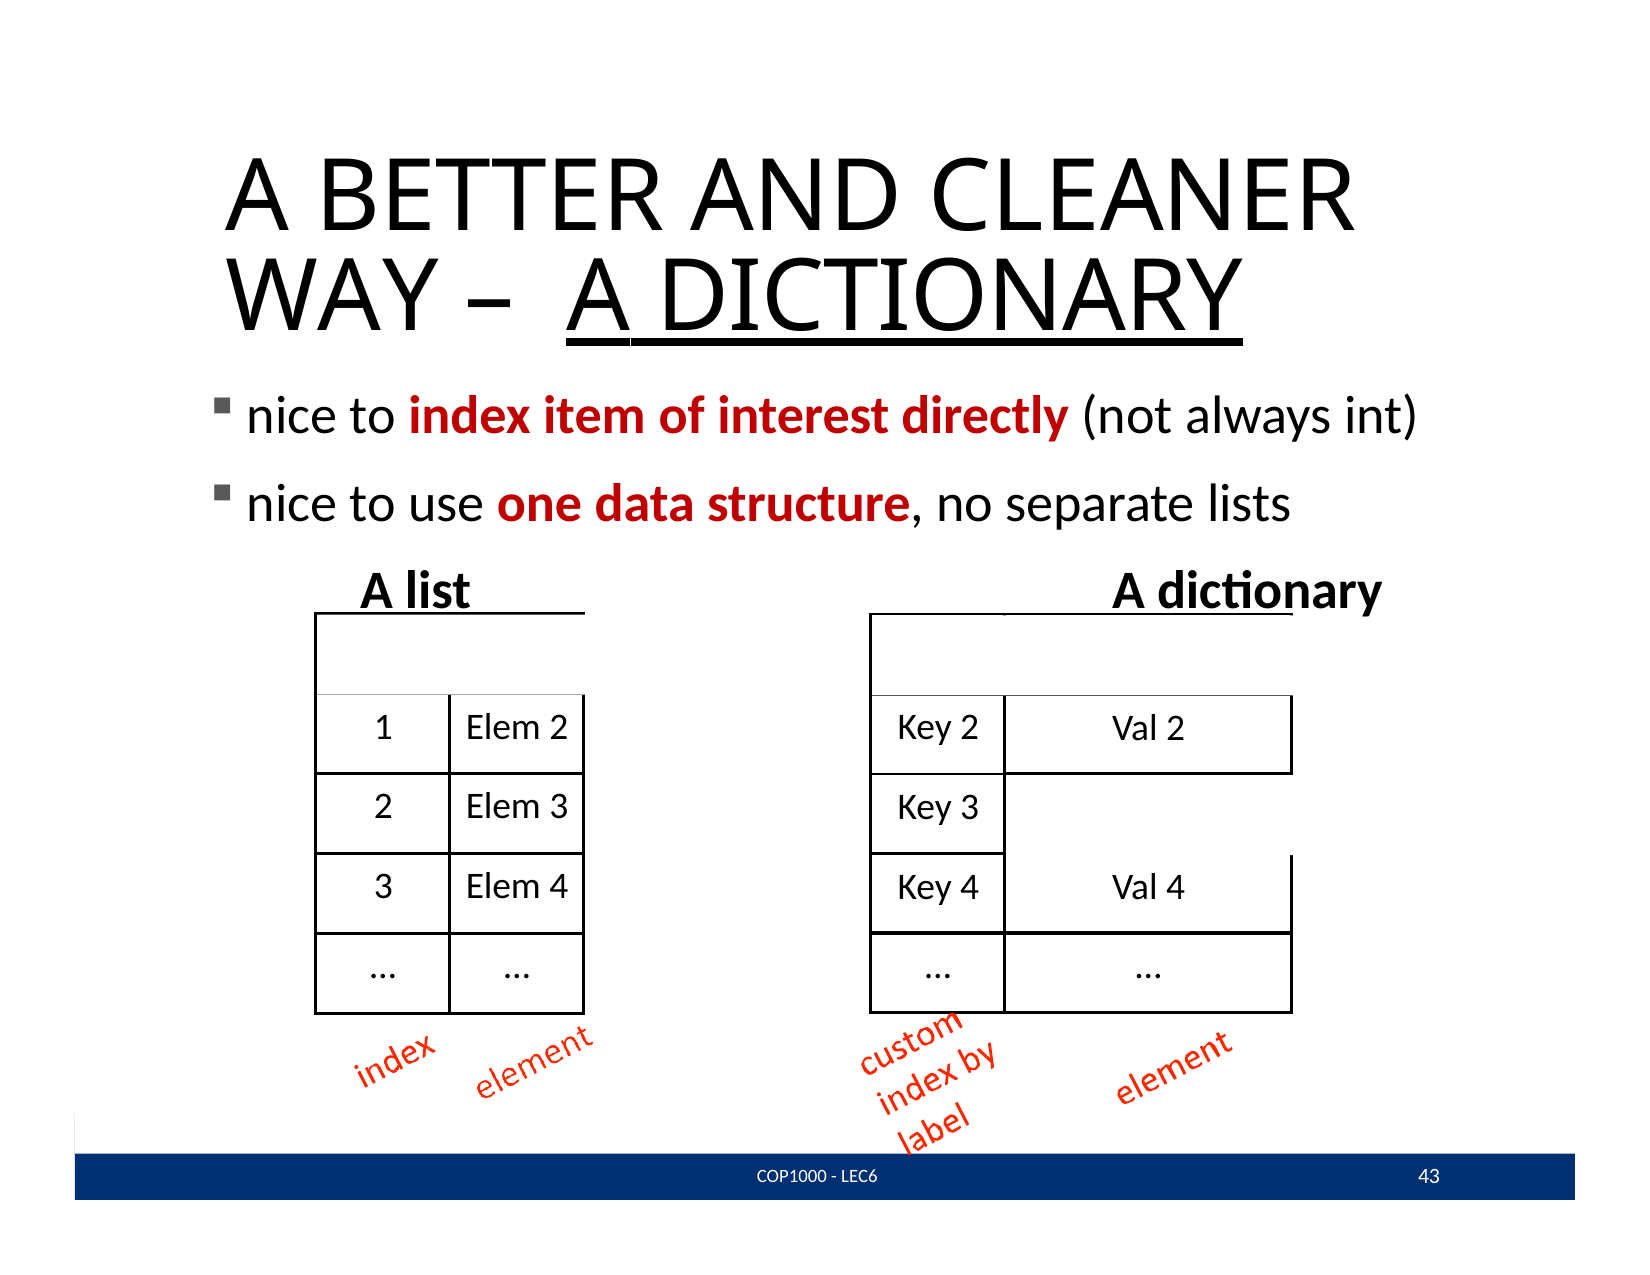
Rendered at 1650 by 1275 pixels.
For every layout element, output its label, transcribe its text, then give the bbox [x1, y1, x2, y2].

text_box [401, 1045, 420, 1064]
table_cell … [317, 935, 448, 1012]
table_cell Elem 2 [451, 702, 582, 772]
title A BETTER AND CLEANER WAY – A DICTIONARY [222, 128, 1450, 451]
table_cell Key 3 [872, 775, 1003, 852]
table_cell 2 [317, 775, 448, 852]
footer COP1000 - LEC6 [754, 1163, 897, 1275]
text_box [357, 1070, 368, 1088]
table_cell … [451, 935, 582, 1012]
table_cell … [1006, 935, 1290, 1011]
text_box [365, 1063, 386, 1084]
table_cell Key 2 [872, 704, 1003, 773]
table_cell Val 4 [1006, 856, 1290, 931]
text_box [415, 1035, 436, 1058]
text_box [316, 614, 586, 695]
table_cell … [872, 935, 1003, 1011]
text_box [384, 1045, 403, 1074]
slide_number 43 [1411, 1150, 1452, 1275]
table_cell Elem 4 [451, 855, 582, 932]
text_box nice to index item of interest directly (not always int) nice to use one data structure, no separate lists A list A dictionary [207, 355, 1431, 620]
table_cell Elem 3 [451, 775, 582, 852]
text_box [477, 1012, 1233, 1156]
table_cell 3 [317, 855, 448, 932]
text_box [871, 615, 1294, 696]
table_cell Key 4 [872, 855, 1003, 931]
table_cell Val 2 [1006, 705, 1290, 772]
text_box [1006, 775, 1294, 856]
table_cell 1 [317, 702, 448, 772]
